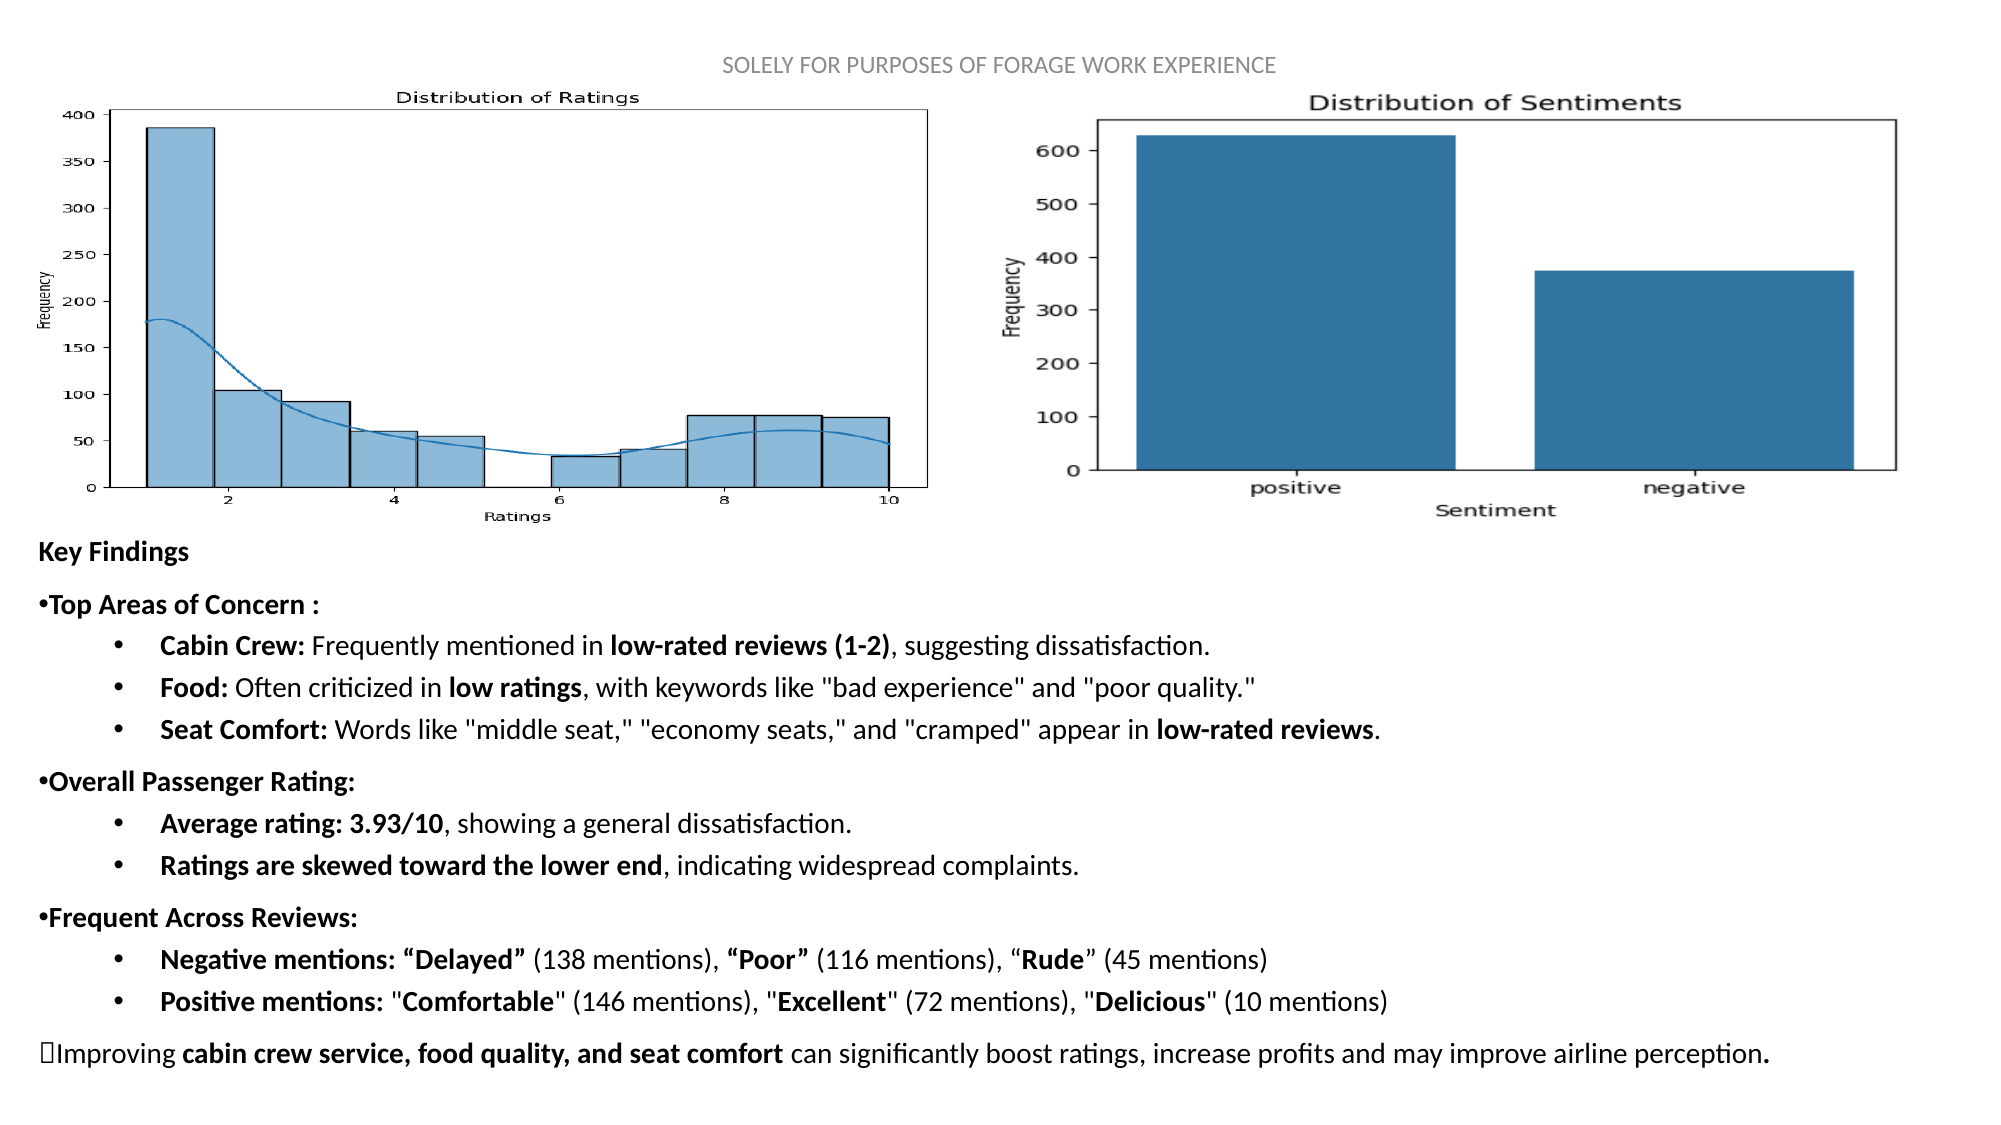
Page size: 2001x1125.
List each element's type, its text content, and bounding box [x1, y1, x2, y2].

picture [23, 83, 939, 530]
subtitle Key Findings Top Areas of Concern : Cabin Crew: Frequently mentioned in low-rated reviews (1-2), suggesting dissatisfaction. Food: Often criticized in low ratings, with keywords like "bad experience" and "poor quality." Seat Comfort: Words like "middle seat," "economy seats," and "cramped" appear in low-rated reviews. Overall Passenger Rating: Average rating: 3.93/10, showing a general dissatisfaction. Ratings are skewed toward the lower end, indicating widespread complaints. Frequent Across Reviews: Negative mentions: “Delayed” (138 mentions), “Poor” (116 mentions), “Rude” (45 mentions) Positive mentions: "Comfortable" (146 mentions), "Excellent" (72 mentions), "Delicious" (10 mentions) Improving cabin crew service, food quality, and seat comfort can significantly boost ratings, increase profits and may improve airline perception. [23, 529, 1977, 1101]
picture [984, 83, 1911, 530]
